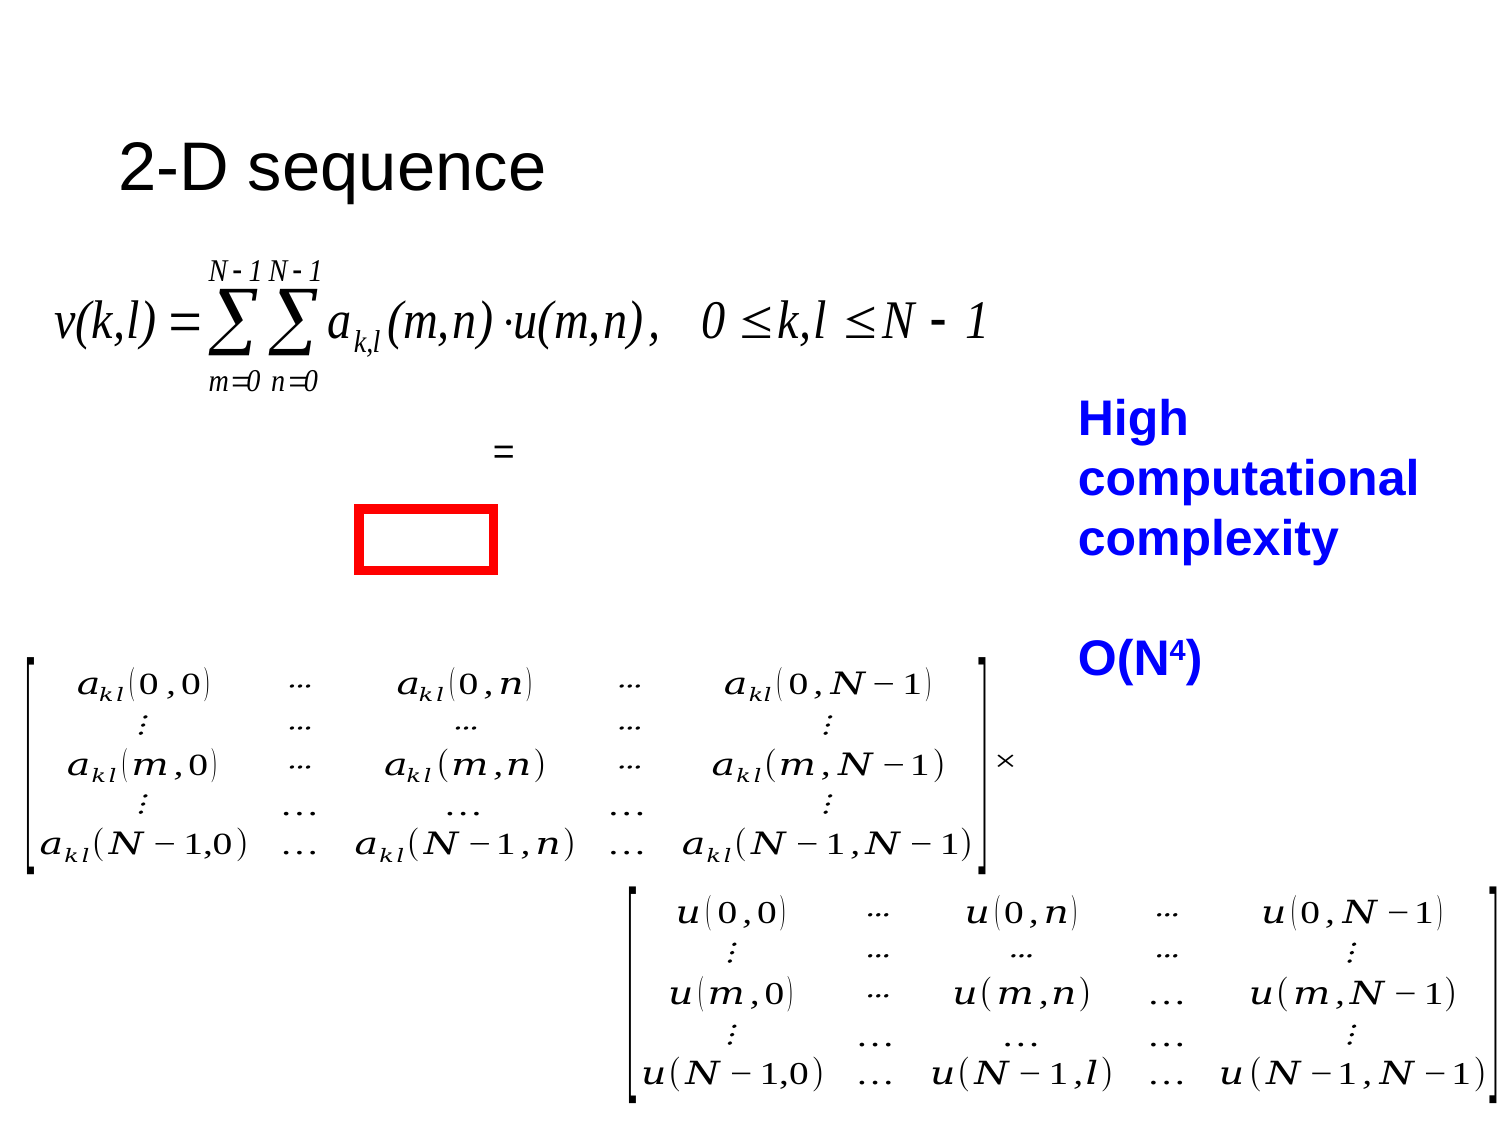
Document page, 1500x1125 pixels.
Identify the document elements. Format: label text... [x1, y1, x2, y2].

text_box High computational complexity O(N4) [1063, 378, 1464, 693]
text_box [358, 508, 495, 571]
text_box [46, 247, 996, 402]
title 2-D sequence [103, 59, 1397, 278]
